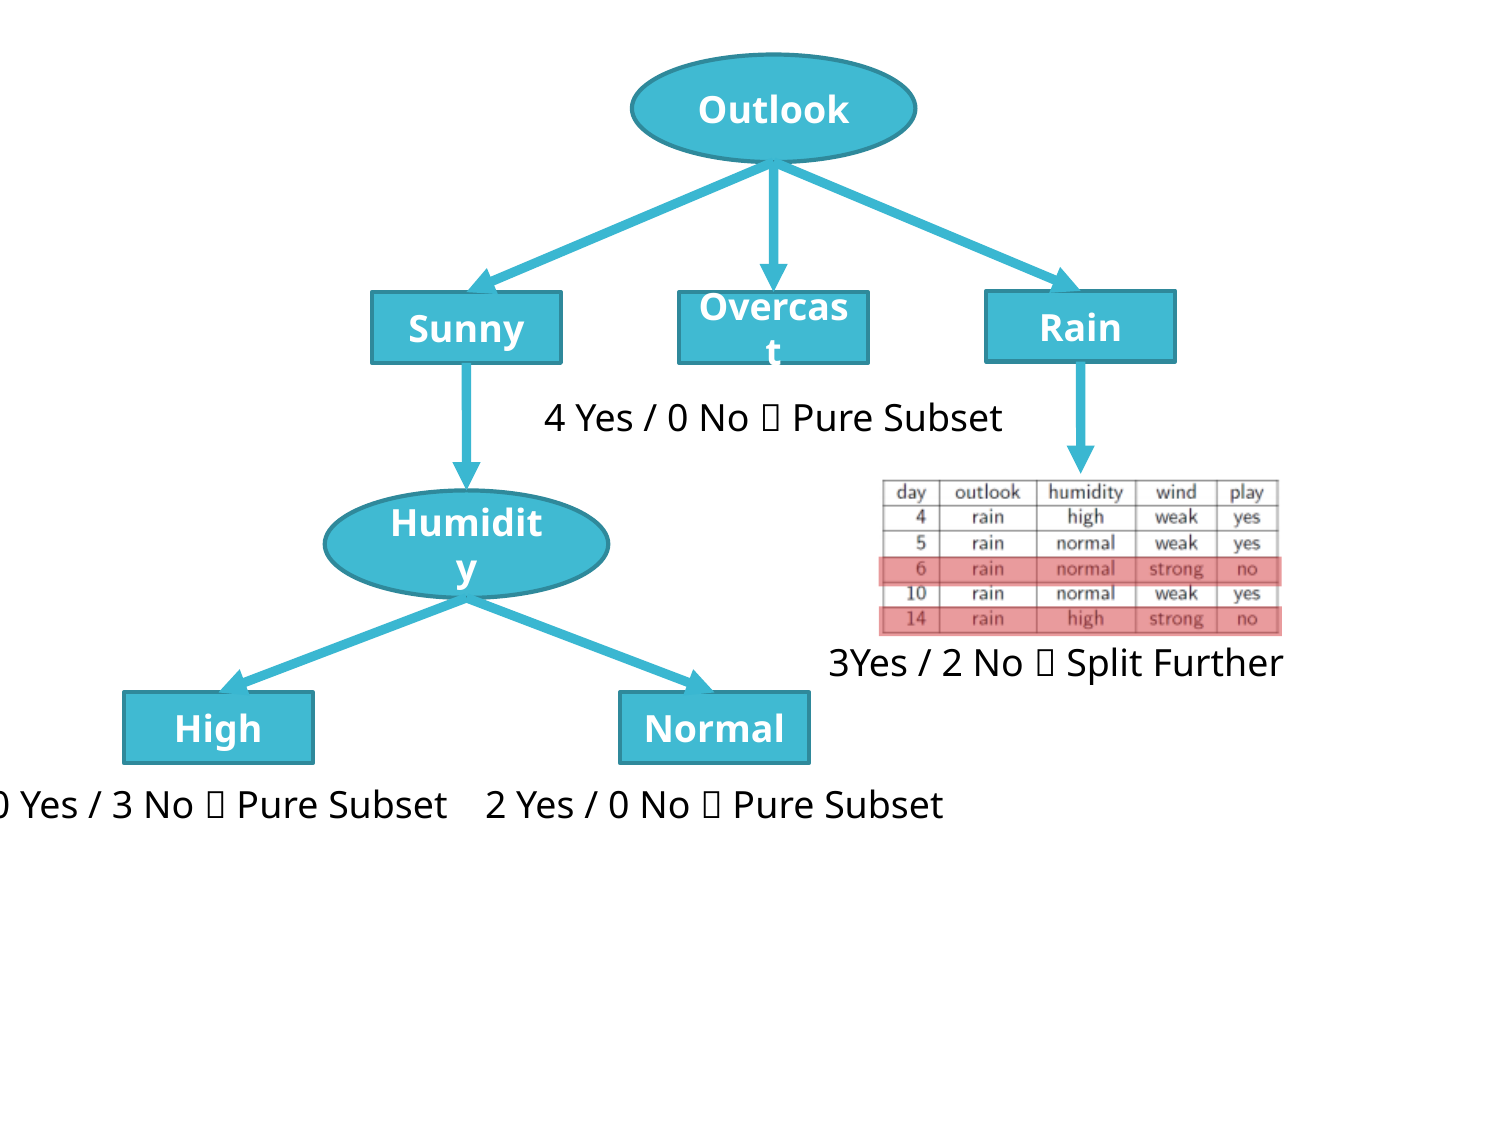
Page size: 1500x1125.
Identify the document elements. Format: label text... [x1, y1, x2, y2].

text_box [773, 161, 1081, 291]
text_box 2 Yes / 0 No  Pure Subset [470, 773, 959, 834]
text_box High [122, 690, 315, 765]
text_box 0 Yes / 3 No  Pure Subset [0, 773, 463, 834]
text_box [878, 476, 1284, 640]
text_box Rain [984, 289, 1177, 364]
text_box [218, 597, 465, 693]
text_box Normal [618, 690, 811, 765]
text_box 4 Yes / 0 No  Pure Subset [529, 386, 1018, 447]
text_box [466, 161, 772, 293]
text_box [466, 597, 715, 693]
text_box Humidity [322, 488, 611, 596]
text_box Outlook [629, 52, 918, 160]
text_box Overcast [677, 299, 870, 365]
text_box 3Yes / 2 No  Split Further [813, 631, 1300, 692]
text_box Sunny [370, 290, 563, 365]
